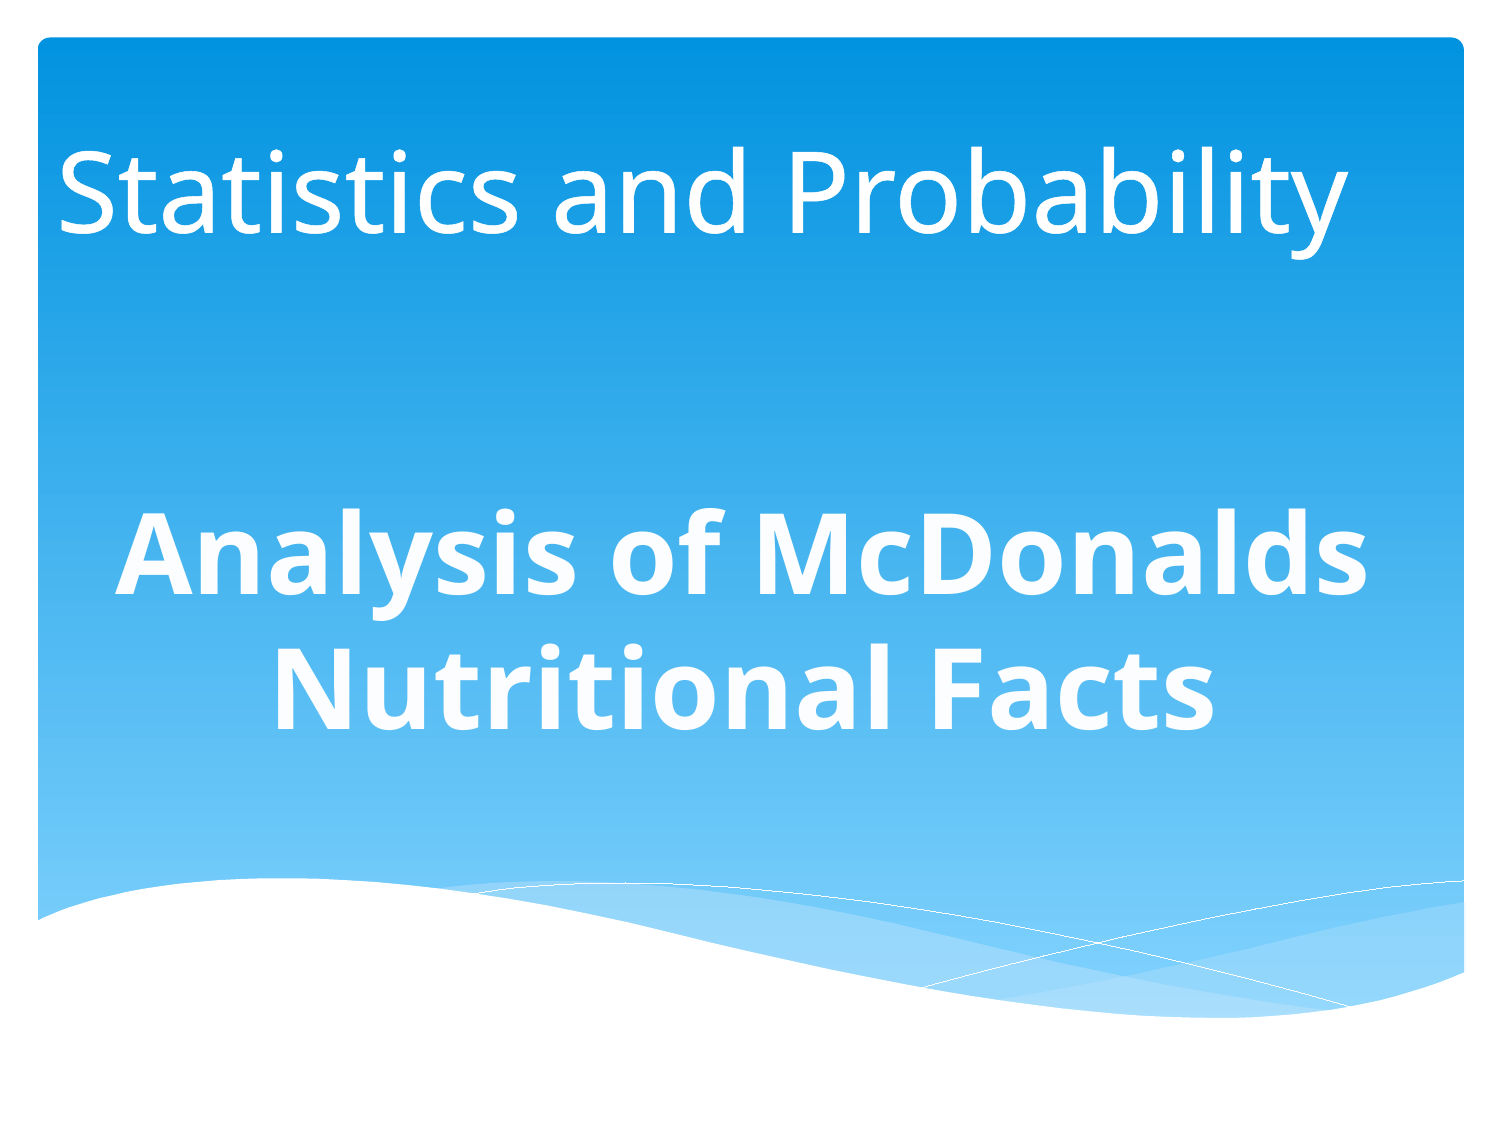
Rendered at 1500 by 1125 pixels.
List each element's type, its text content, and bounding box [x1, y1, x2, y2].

text_box Analysis of McDonalds Nutritional Facts [100, 474, 1416, 760]
text_box Statistics and Probability [40, 112, 1365, 263]
